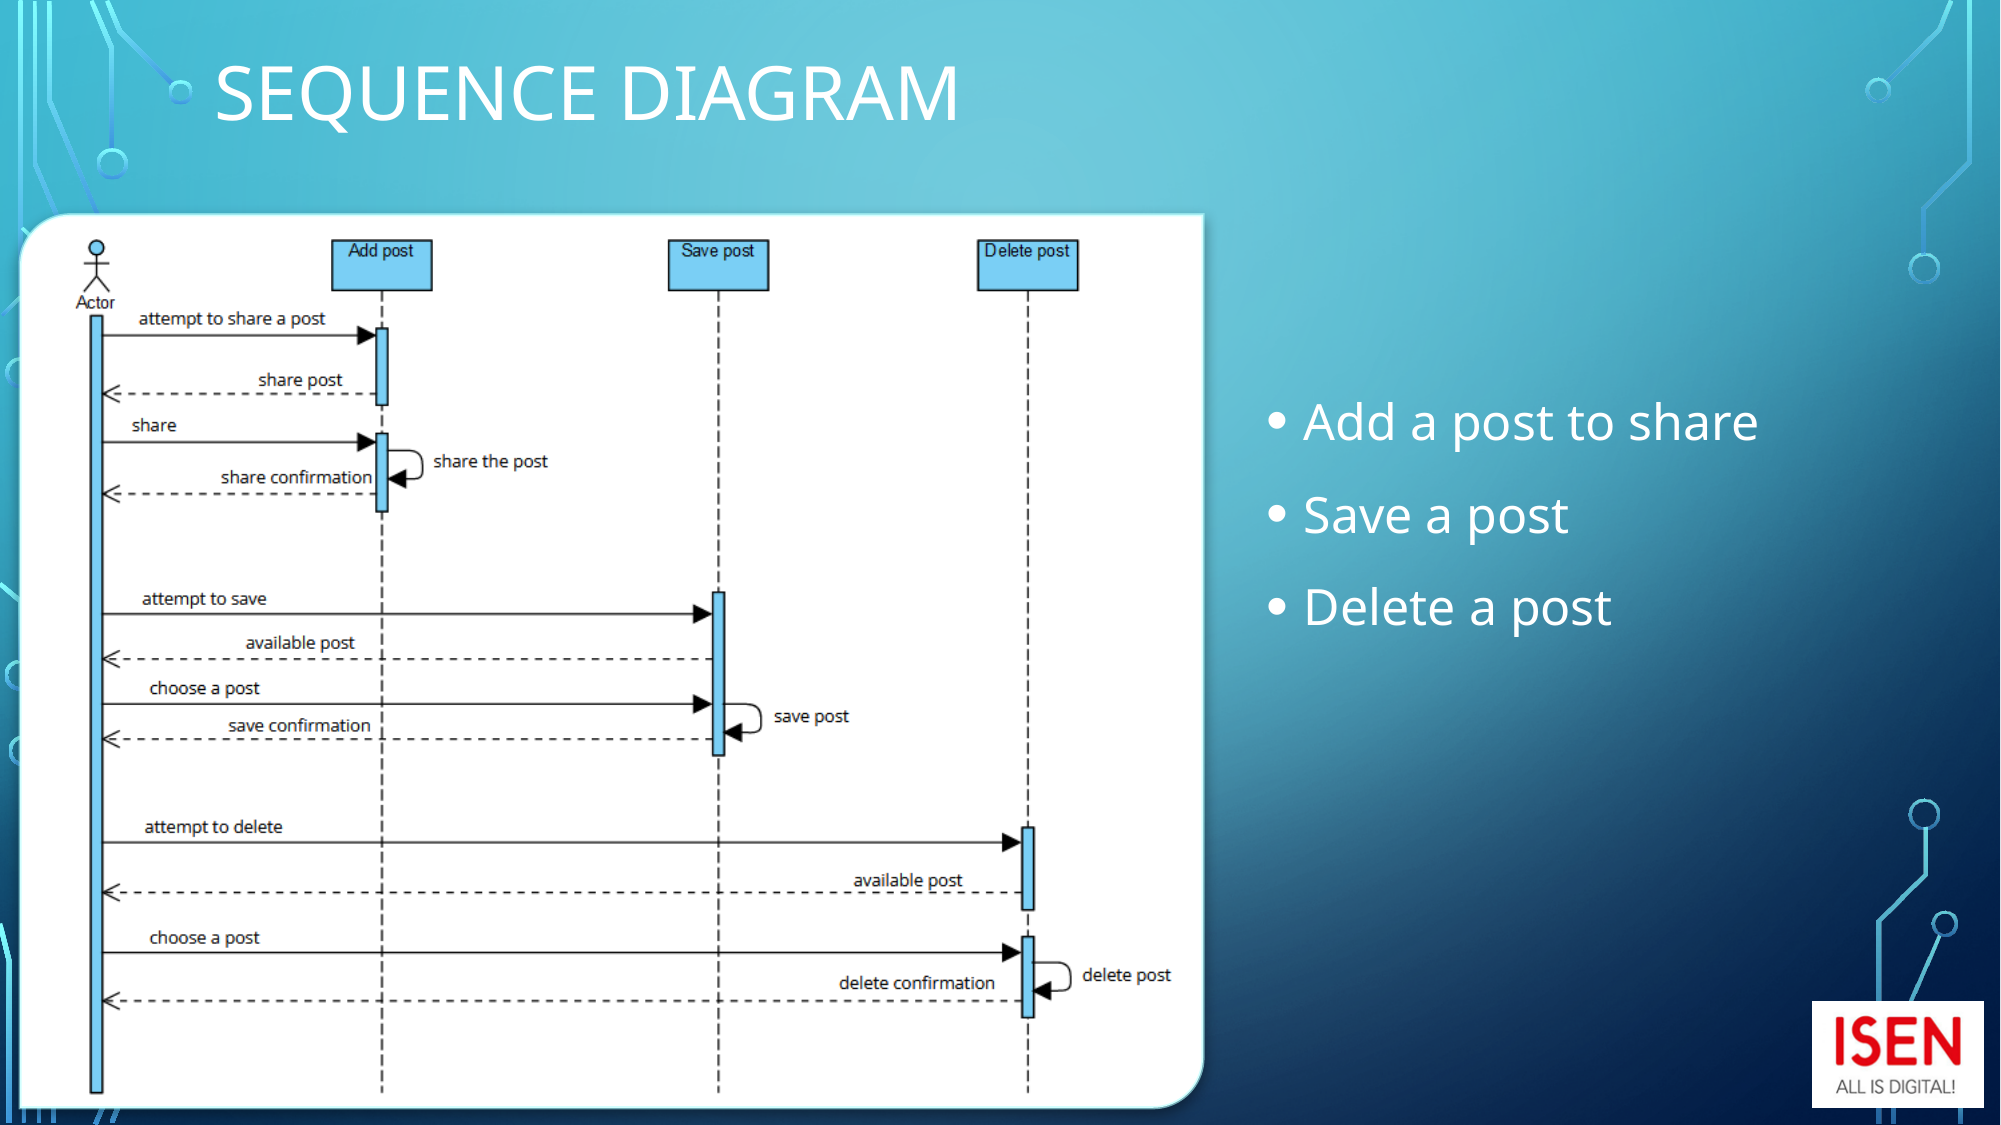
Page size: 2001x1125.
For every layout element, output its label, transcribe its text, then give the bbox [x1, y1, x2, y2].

picture [1811, 1001, 1984, 1109]
list Add a post to share Save a post Delete a post [1251, 370, 1813, 952]
title Sequence diagram [199, 17, 1825, 175]
picture [19, 214, 1204, 1109]
